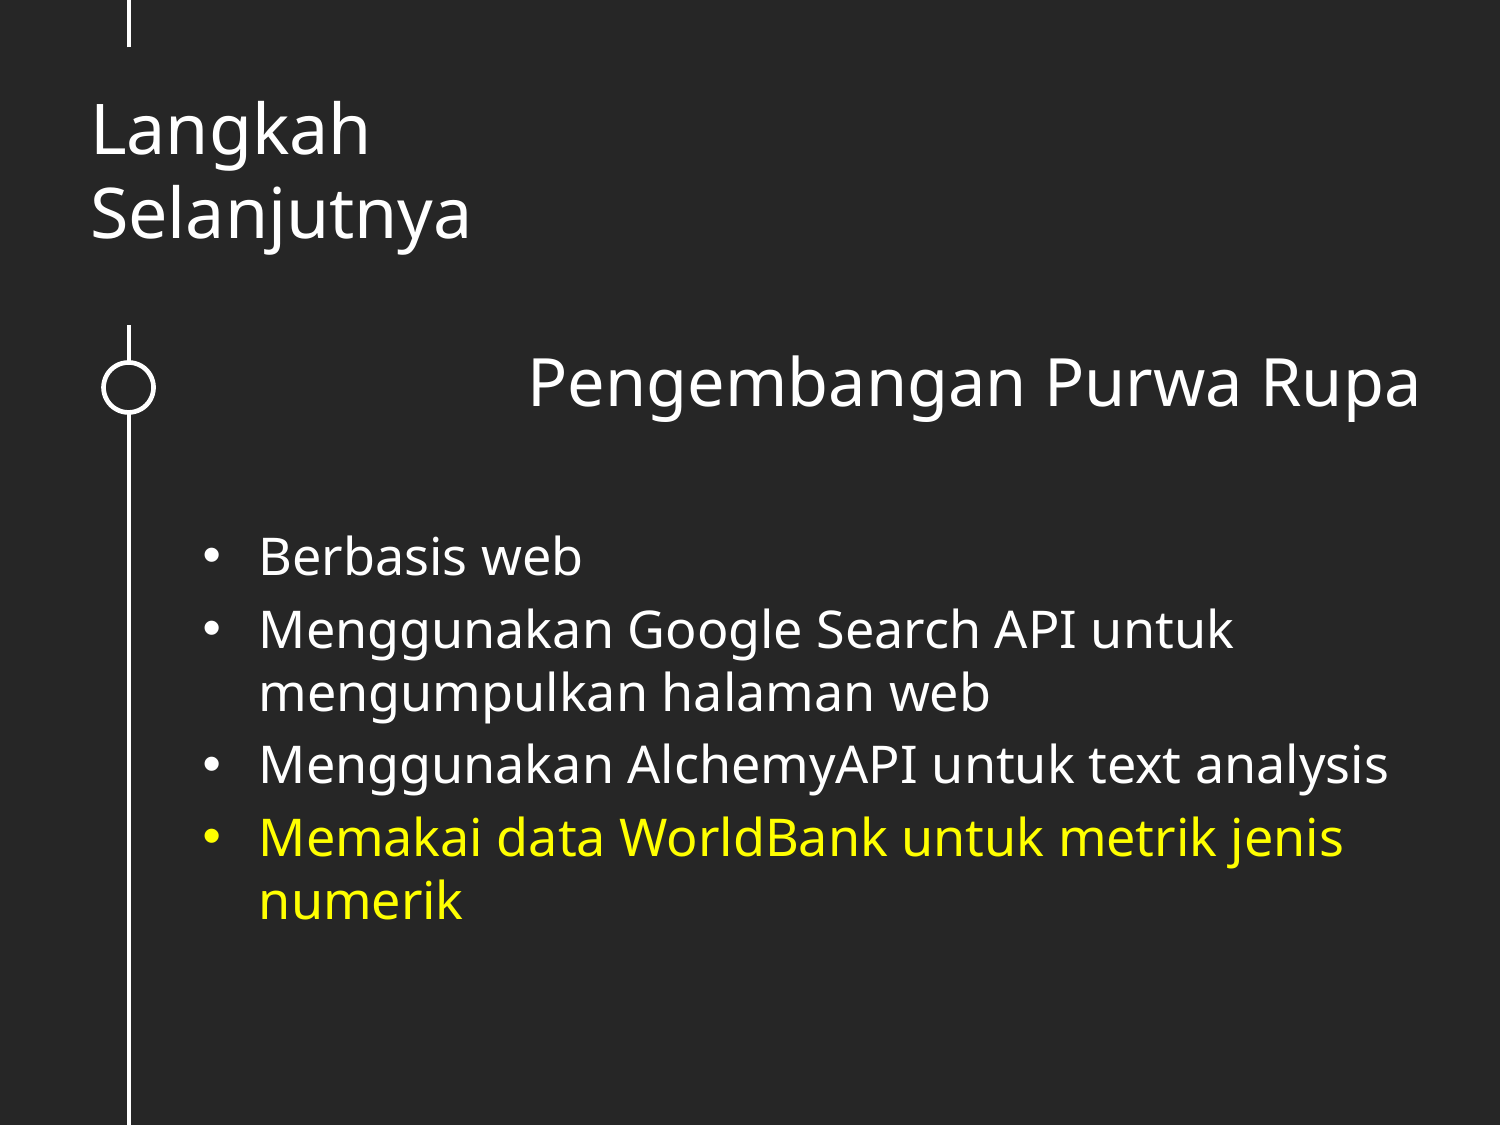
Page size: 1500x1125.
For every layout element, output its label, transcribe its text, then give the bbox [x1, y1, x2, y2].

list Pengembangan Purwa Rupa Berbasis web Menggunakan Google Search API untuk mengumpulkan halaman web Menggunakan AlchemyAPI untuk text analysis Memakai data WorldBank untuk metrik jenis numerik [187, 332, 1438, 1050]
text_box [101, 360, 124, 415]
title Langkah Selanjutnya [75, 75, 588, 263]
text_box [134, 360, 156, 414]
